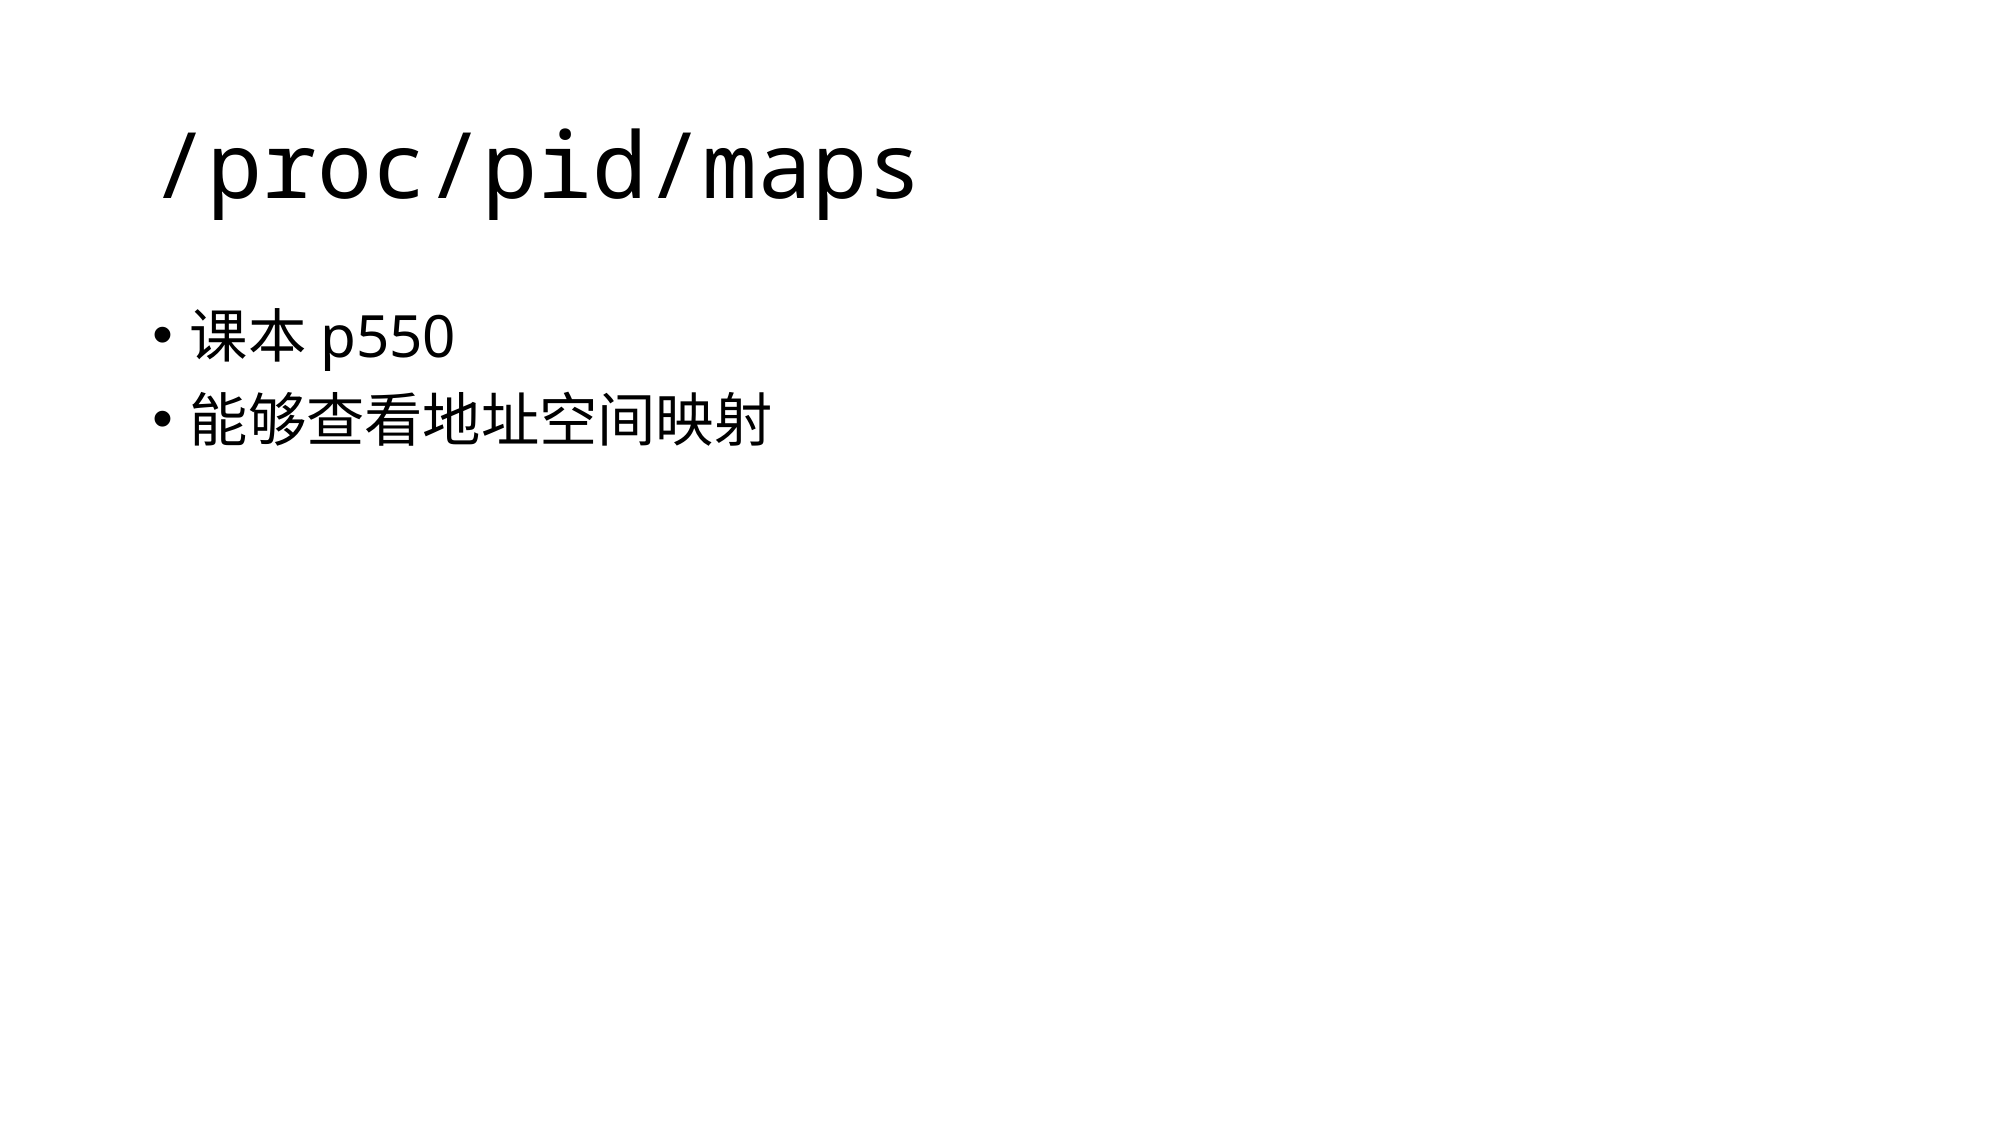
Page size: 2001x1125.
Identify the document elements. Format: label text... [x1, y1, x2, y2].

list 课本p550 能够查看地址空间映射 [137, 299, 1863, 1014]
title /proc/pid/maps [137, 59, 1863, 278]
